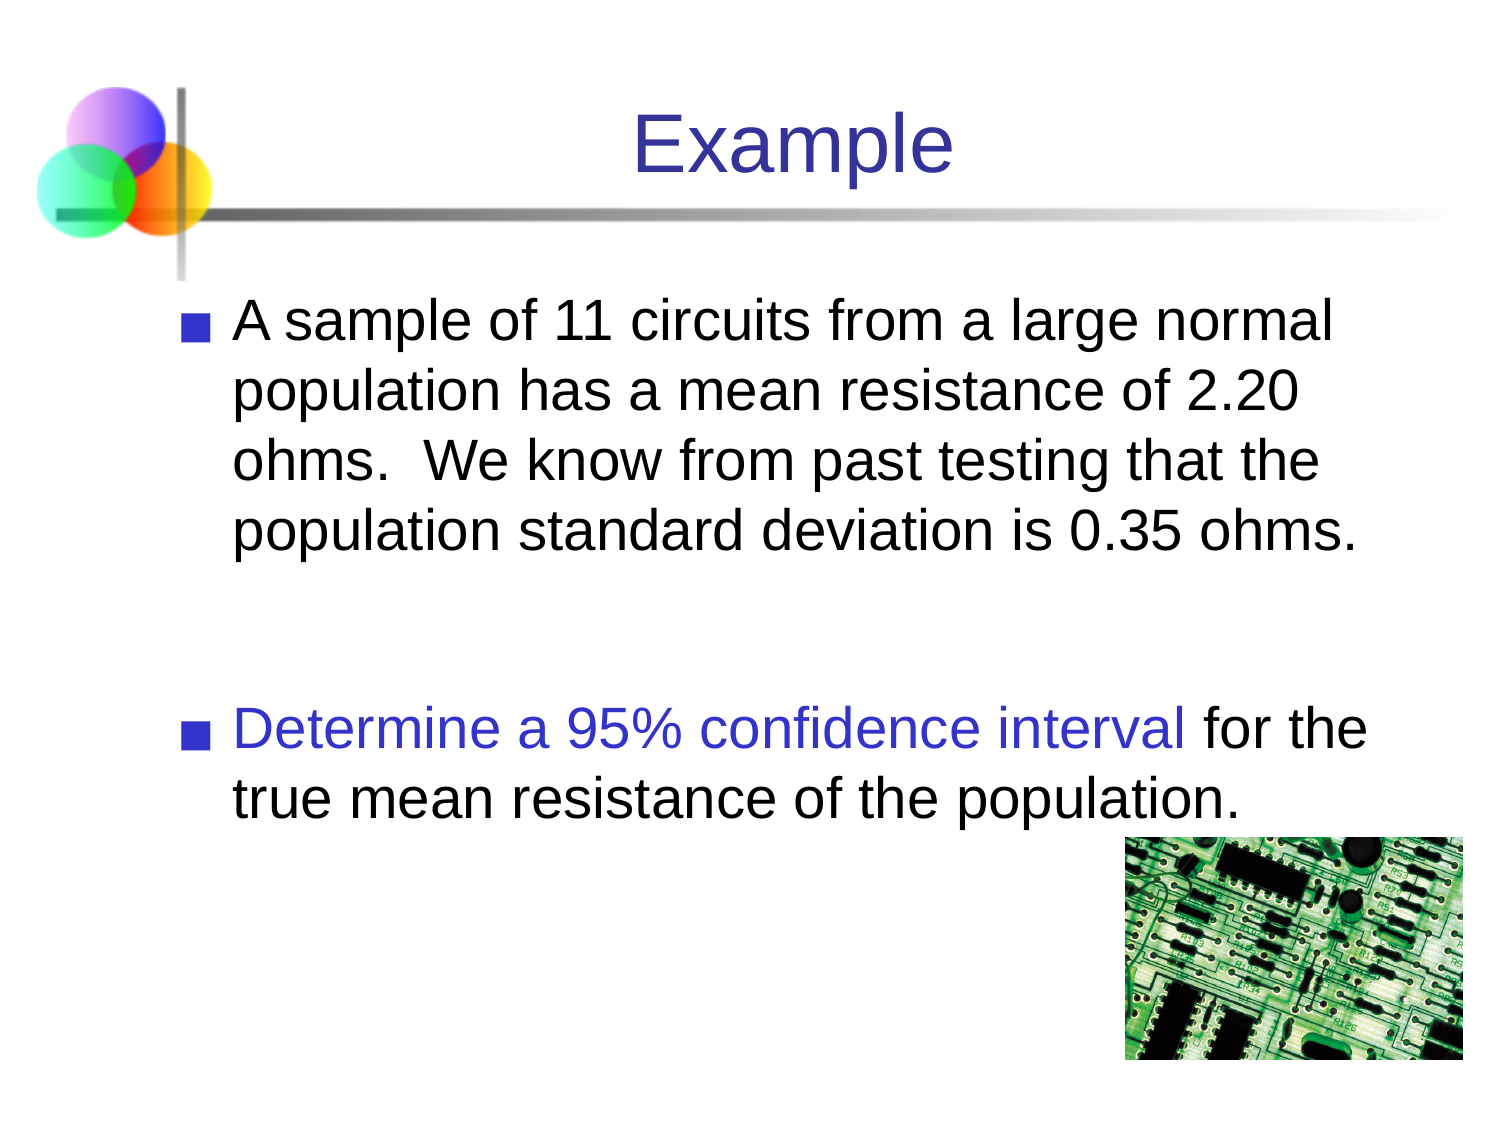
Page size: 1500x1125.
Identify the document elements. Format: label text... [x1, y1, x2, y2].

picture [1124, 837, 1463, 1060]
picture [37, 87, 1463, 281]
list A sample of 11 circuits from a large normal population has a mean resistance of 2.20 ohms. We know from past testing that the population standard deviation is 0.35 ohms. Determine a 95% confidence interval for the true mean resistance of the population. [162, 275, 1388, 950]
title Example [298, 59, 1289, 197]
